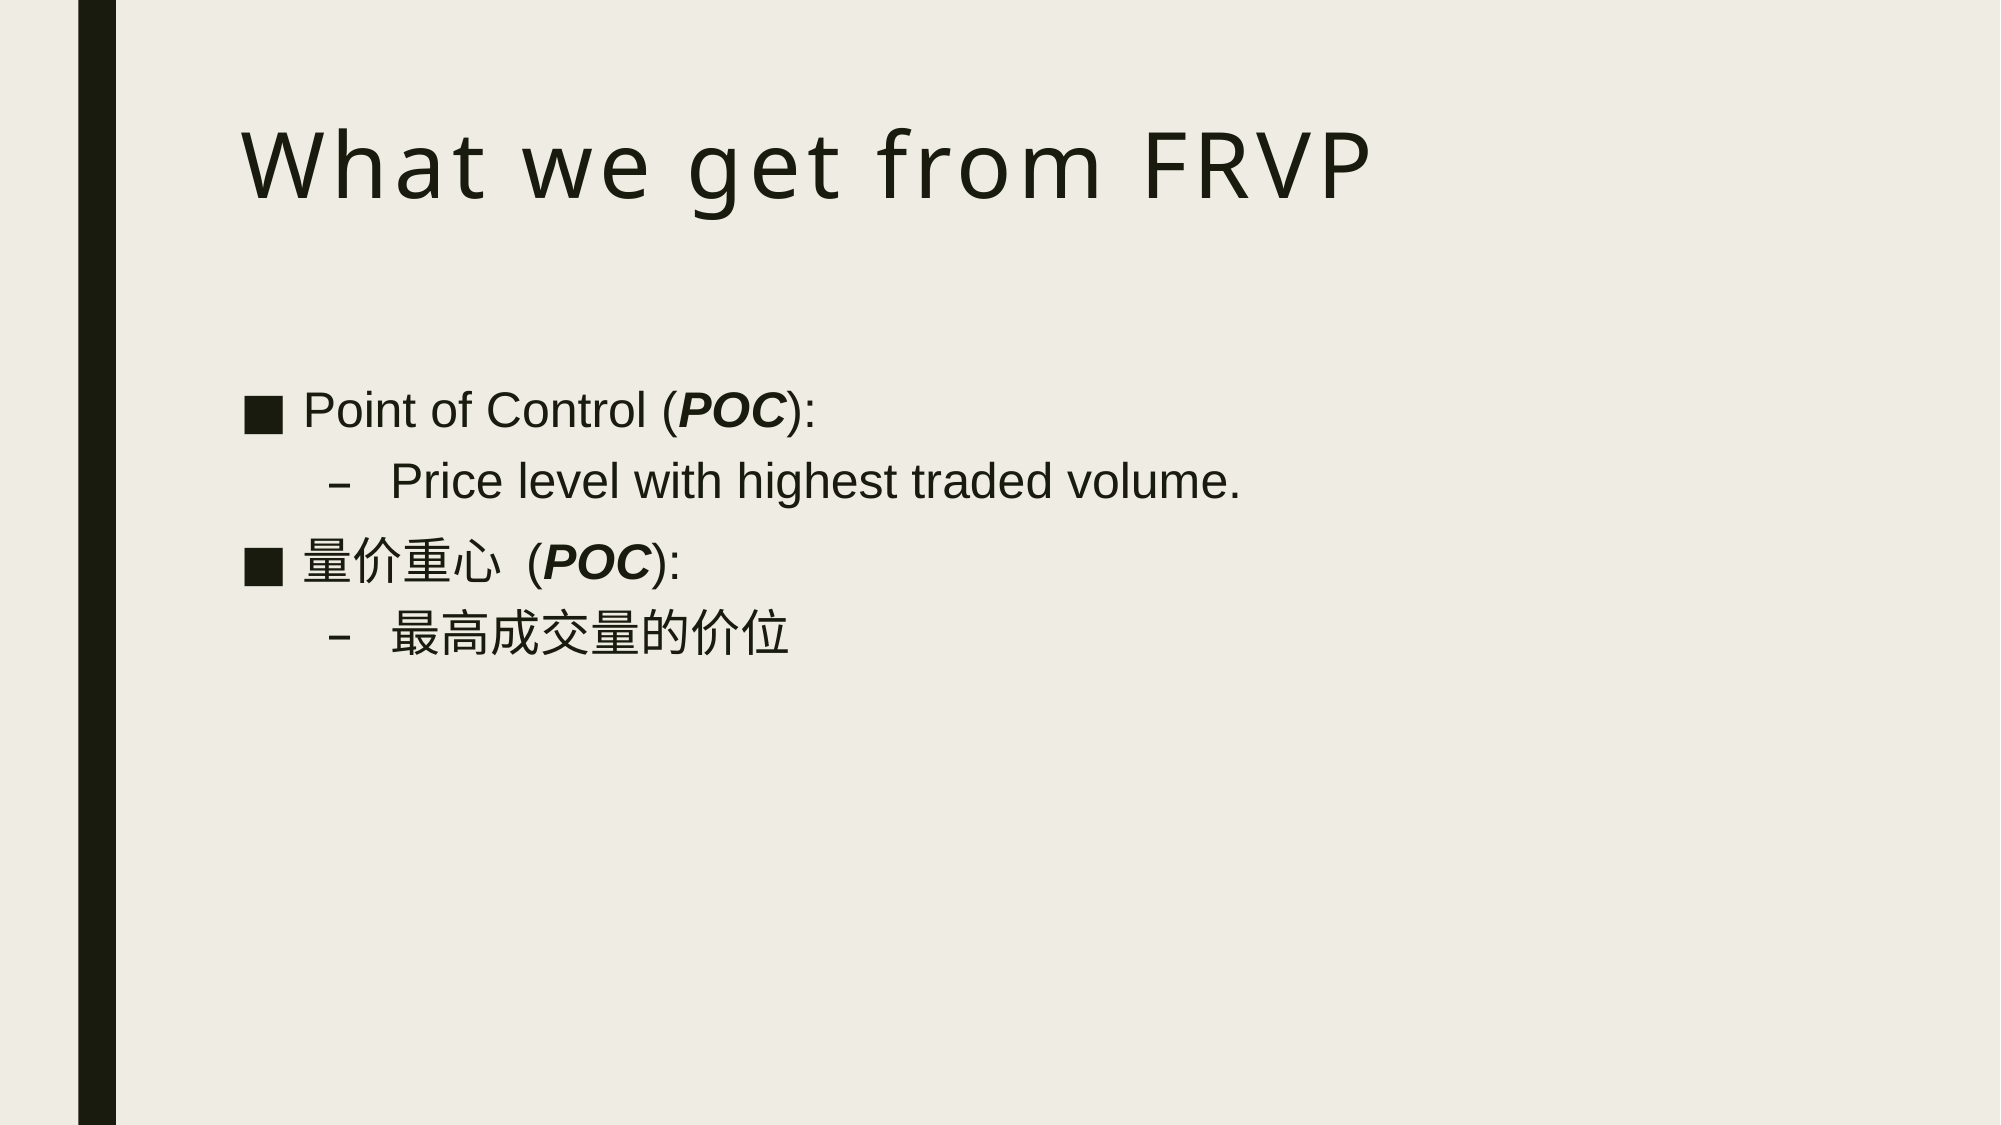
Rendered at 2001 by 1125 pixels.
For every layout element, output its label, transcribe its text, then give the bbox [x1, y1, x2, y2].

list Point of Control (POC): Price level with highest traded volume. 量价重心 (POC): 最高成交量的价位 [225, 375, 1800, 963]
title What we get from FRVP [225, 112, 1800, 357]
